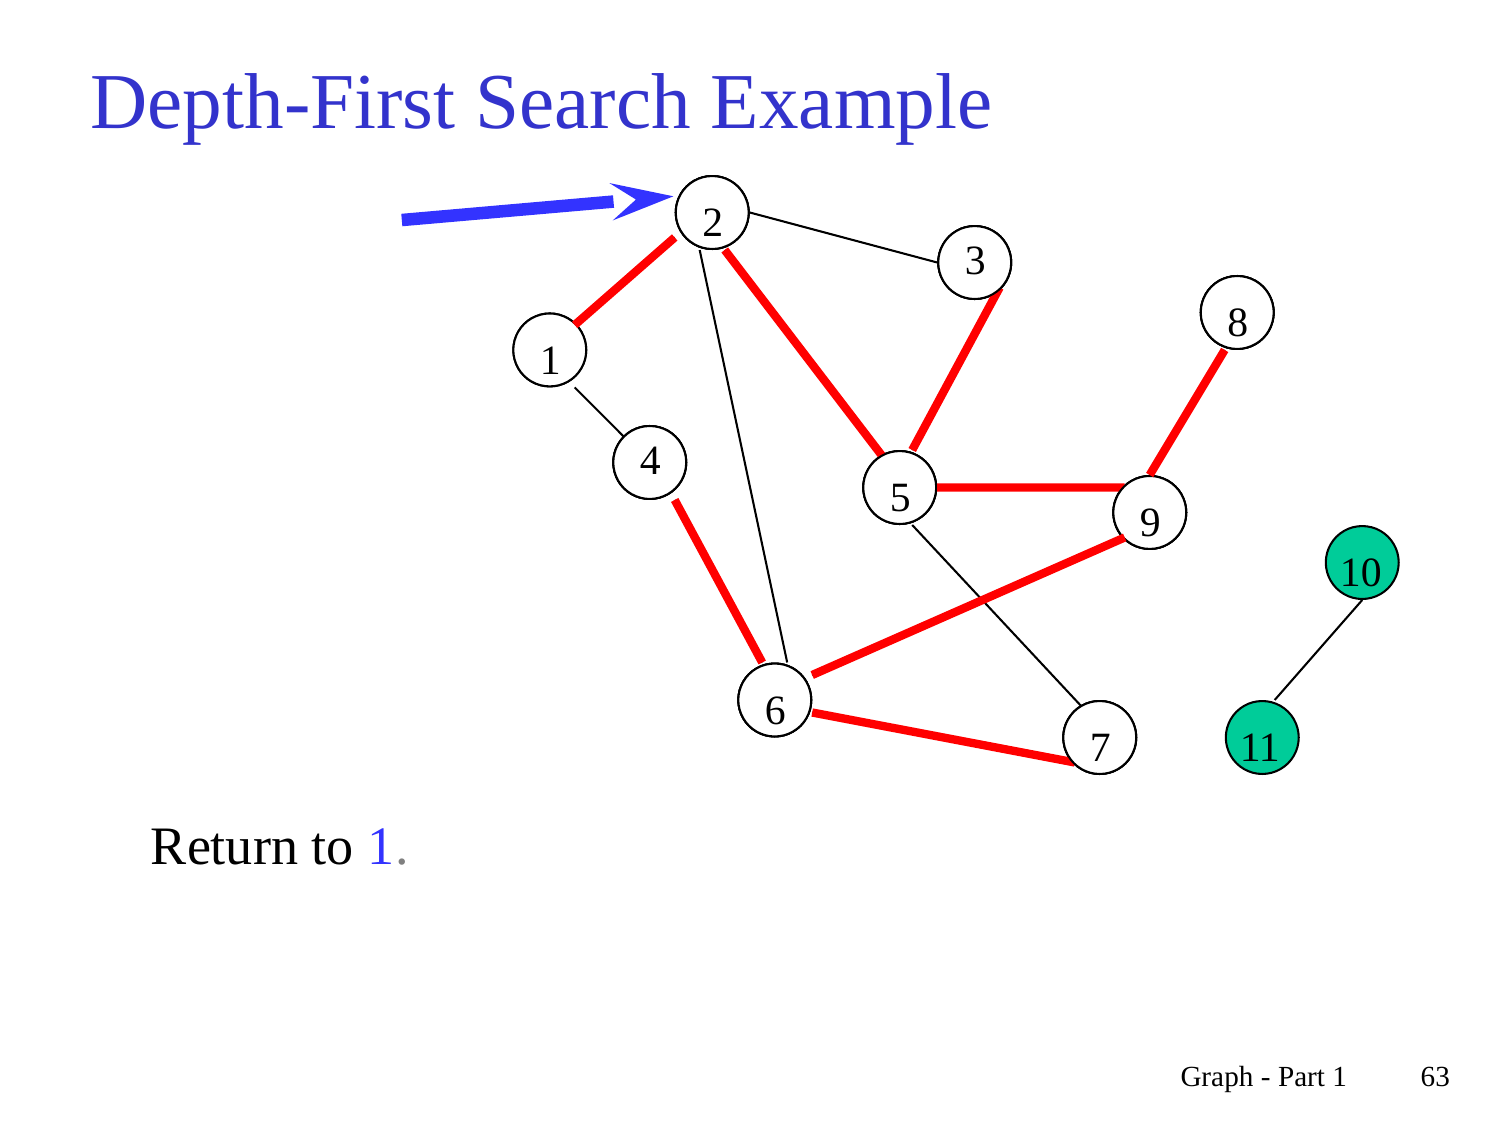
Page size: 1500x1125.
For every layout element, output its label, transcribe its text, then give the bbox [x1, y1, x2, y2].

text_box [1113, 475, 1187, 553]
text_box [652, 191, 669, 205]
list Return to 1. [135, 810, 1436, 874]
footer Graph - Part 1 [887, 1049, 1362, 1125]
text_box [613, 424, 687, 500]
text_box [675, 175, 749, 253]
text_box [938, 224, 1012, 300]
text_box [1236, 701, 1289, 712]
title Depth-First Search Example [75, 45, 1425, 149]
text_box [738, 663, 812, 741]
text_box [513, 313, 587, 391]
text_box 11 [1224, 712, 1350, 778]
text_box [1200, 275, 1274, 353]
slide_number 63 [1362, 1049, 1466, 1125]
text_box 10 [1324, 537, 1400, 603]
text_box [1336, 526, 1389, 537]
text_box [863, 450, 937, 528]
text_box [1063, 700, 1137, 778]
